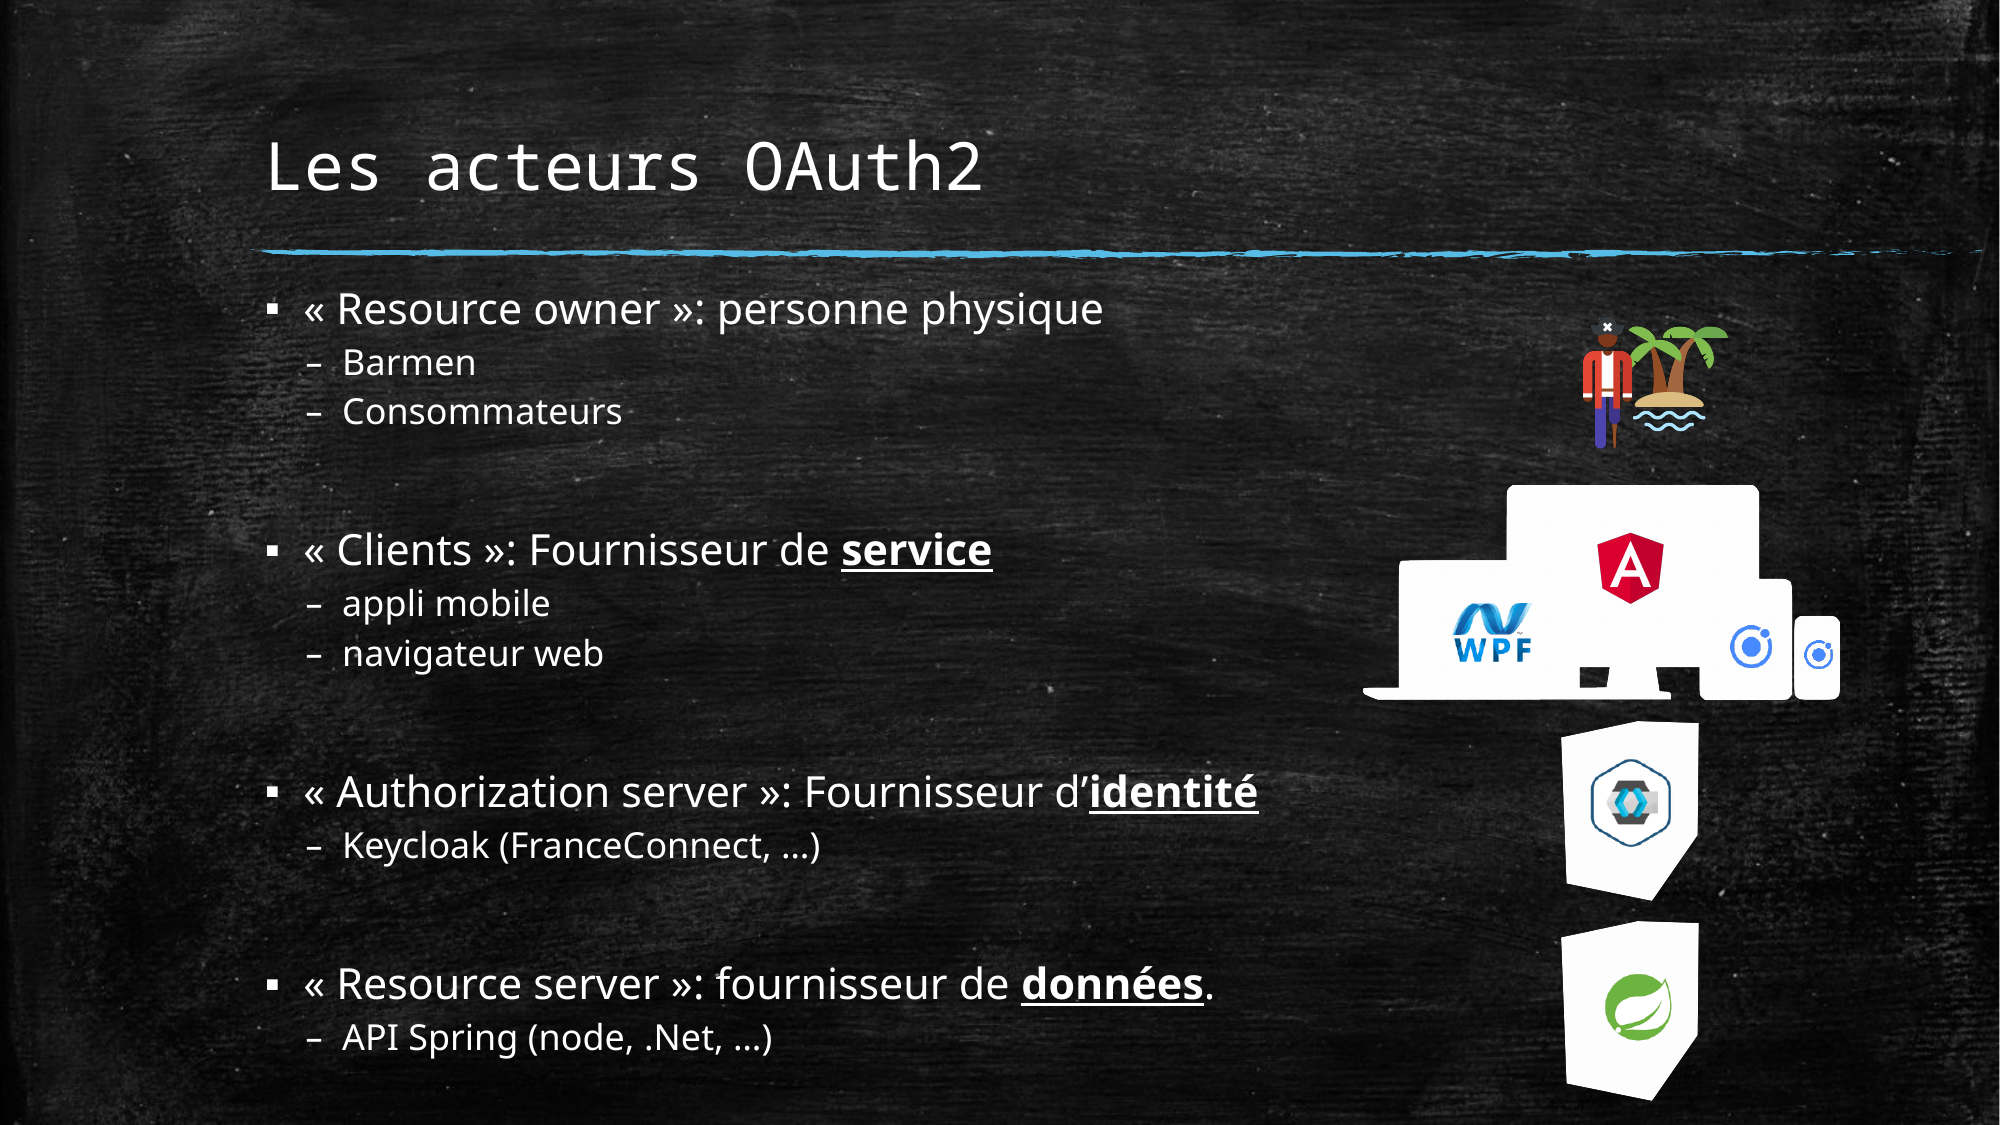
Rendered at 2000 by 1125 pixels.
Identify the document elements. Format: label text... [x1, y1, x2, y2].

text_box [1561, 921, 1699, 1101]
picture [1583, 310, 1728, 455]
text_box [1342, 467, 1863, 728]
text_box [1561, 721, 1699, 901]
title Les acteurs OAuth2 [249, 45, 1750, 213]
list « Resource owner »: personne physique Barmen Consommateurs « Clients »: Fournisseur de service appli mobile navigateur web « Authorization server »: Fournisseur d’identité Keycloak (FranceConnect, …) « Resource server »: fournisseur de données. API Spring (node, .Net, …) [249, 279, 1508, 1073]
